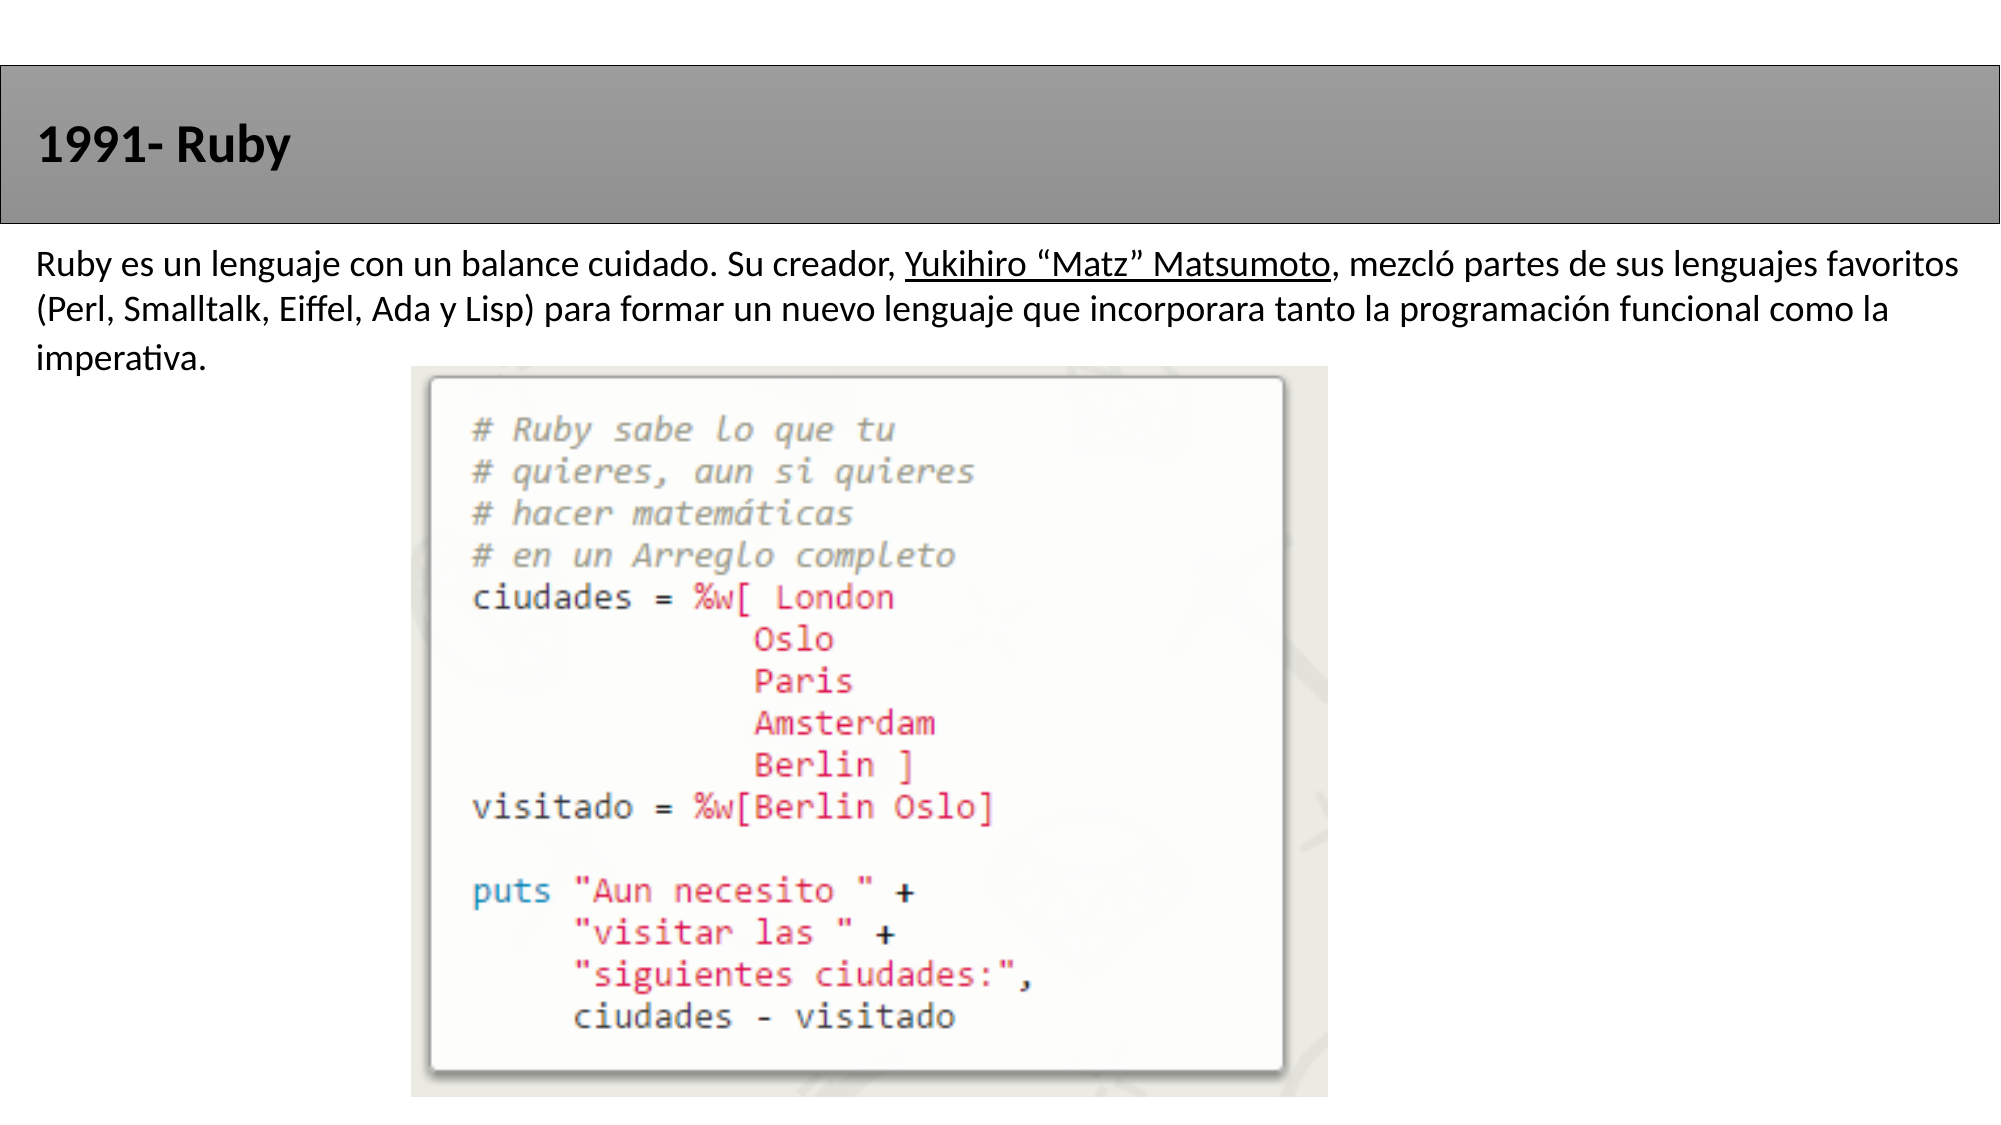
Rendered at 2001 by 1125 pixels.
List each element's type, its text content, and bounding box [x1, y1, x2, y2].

picture [411, 366, 1328, 1097]
text_box 1991- Ruby [21, 107, 2000, 182]
text_box [0, 65, 2000, 224]
text_box Ruby es un lenguaje con un balance cuidado. Su creador, Yukihiro “Matz” Matsumoto, mezcló partes de sus lenguajes favoritos (Perl, Smalltalk, Eiffel, Ada y Lisp) para formar un nuevo lenguaje que incorporara tanto la programación funcional como la imperativa. [21, 231, 2000, 387]
